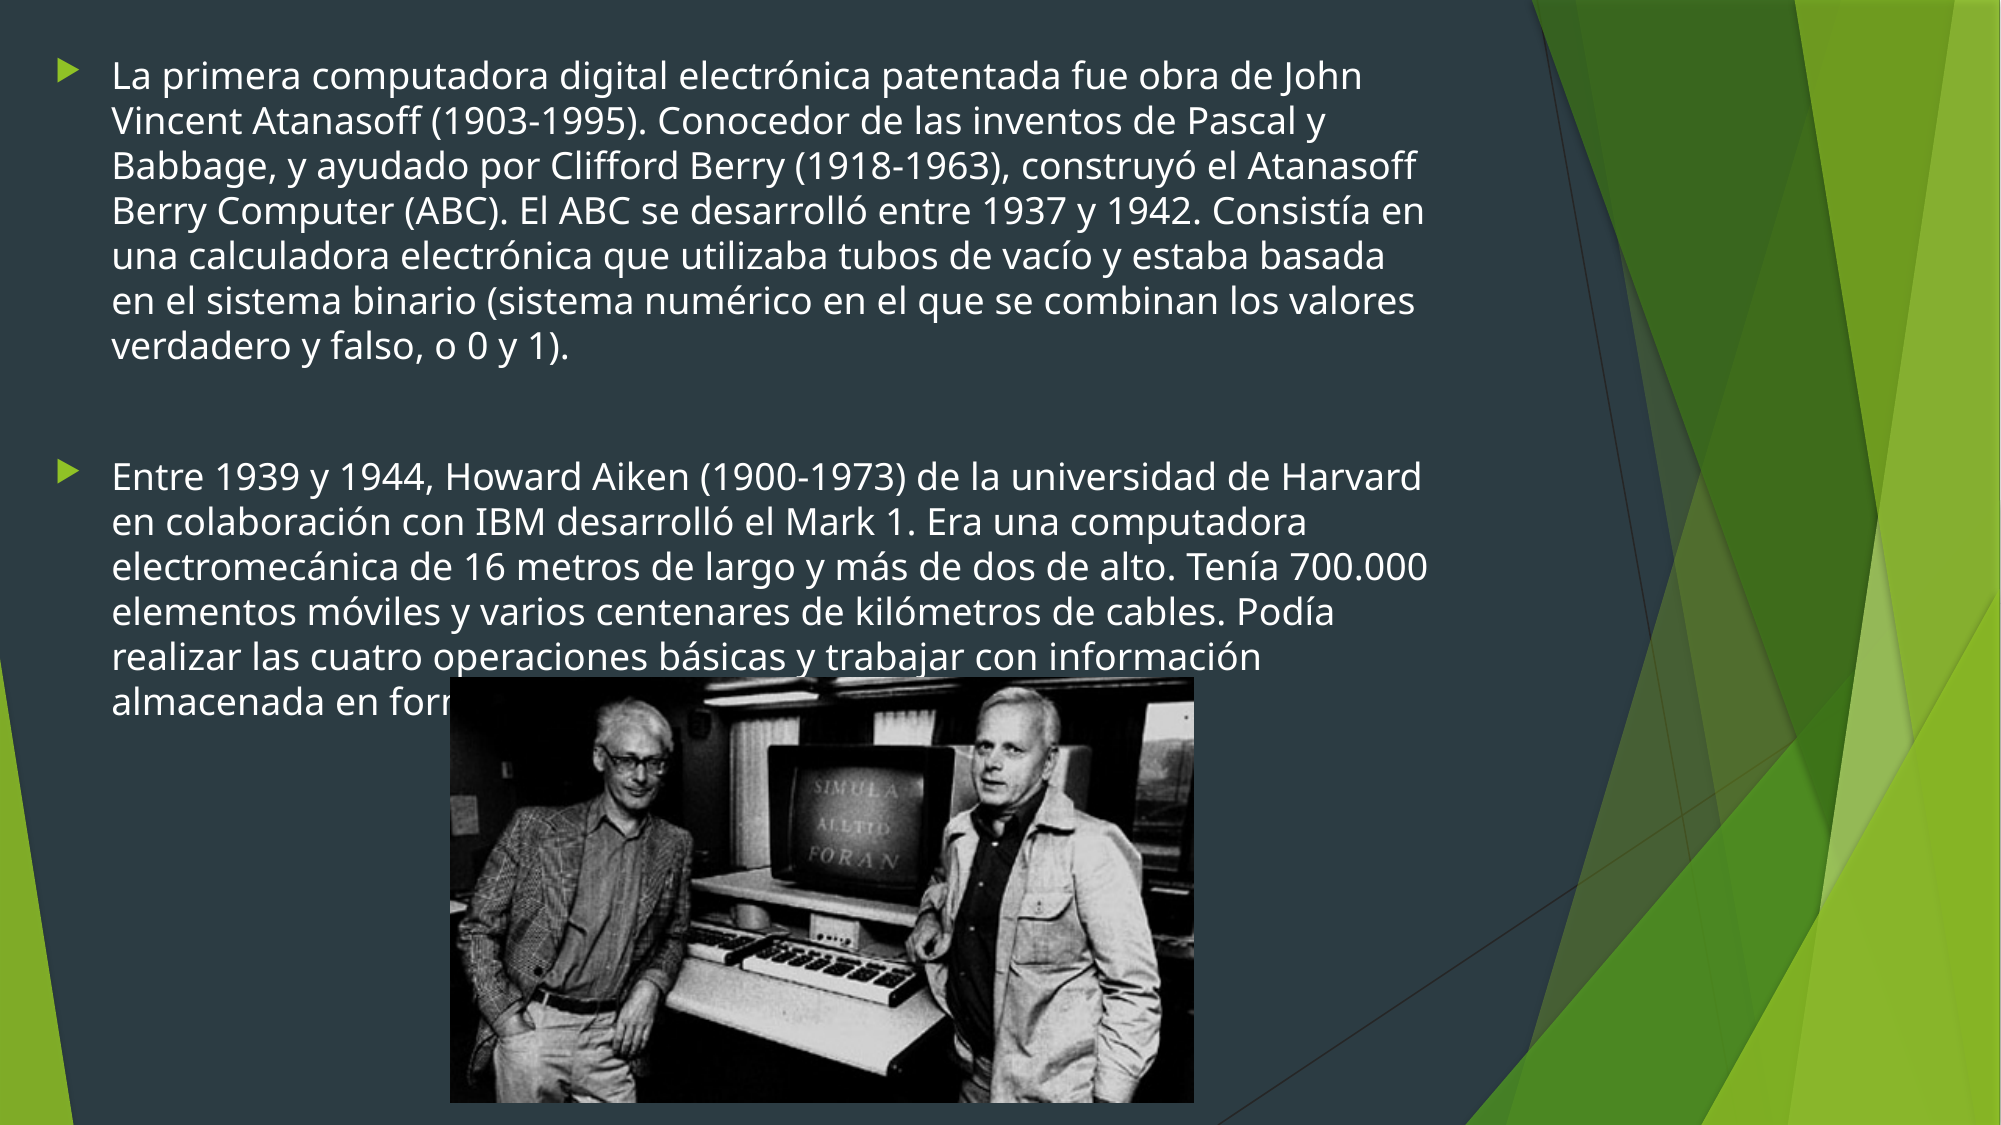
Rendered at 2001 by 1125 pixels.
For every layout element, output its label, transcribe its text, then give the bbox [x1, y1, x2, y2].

list La primera computadora digital electrónica patentada fue obra de John Vincent Atanasoff (1903-1995). Conocedor de las inventos de Pascal y Babbage, y ayudado por Clifford Berry (1918-1963), construyó el Atanasoff Berry Computer (ABC). El ABC se desarrolló entre 1937 y 1942. Consistía en una calculadora electrónica que utilizaba tubos de vacío y estaba basada en el sistema binario (sistema numérico en el que se combinan los valores verdadero y falso, o 0 y 1). Entre 1939 y 1944, Howard Aiken (1900-1973) de la universidad de Harvard en colaboración con IBM desarrolló el Mark 1. Era una computadora electromecánica de 16 metros de largo y más de dos de alto. Tenía 700.000 elementos móviles y varios centenares de kilómetros de cables. Podía realizar las cuatro operaciones básicas y trabajar con información almacenada en forma de tablas. [39, 44, 1451, 1125]
picture [449, 677, 1195, 1104]
